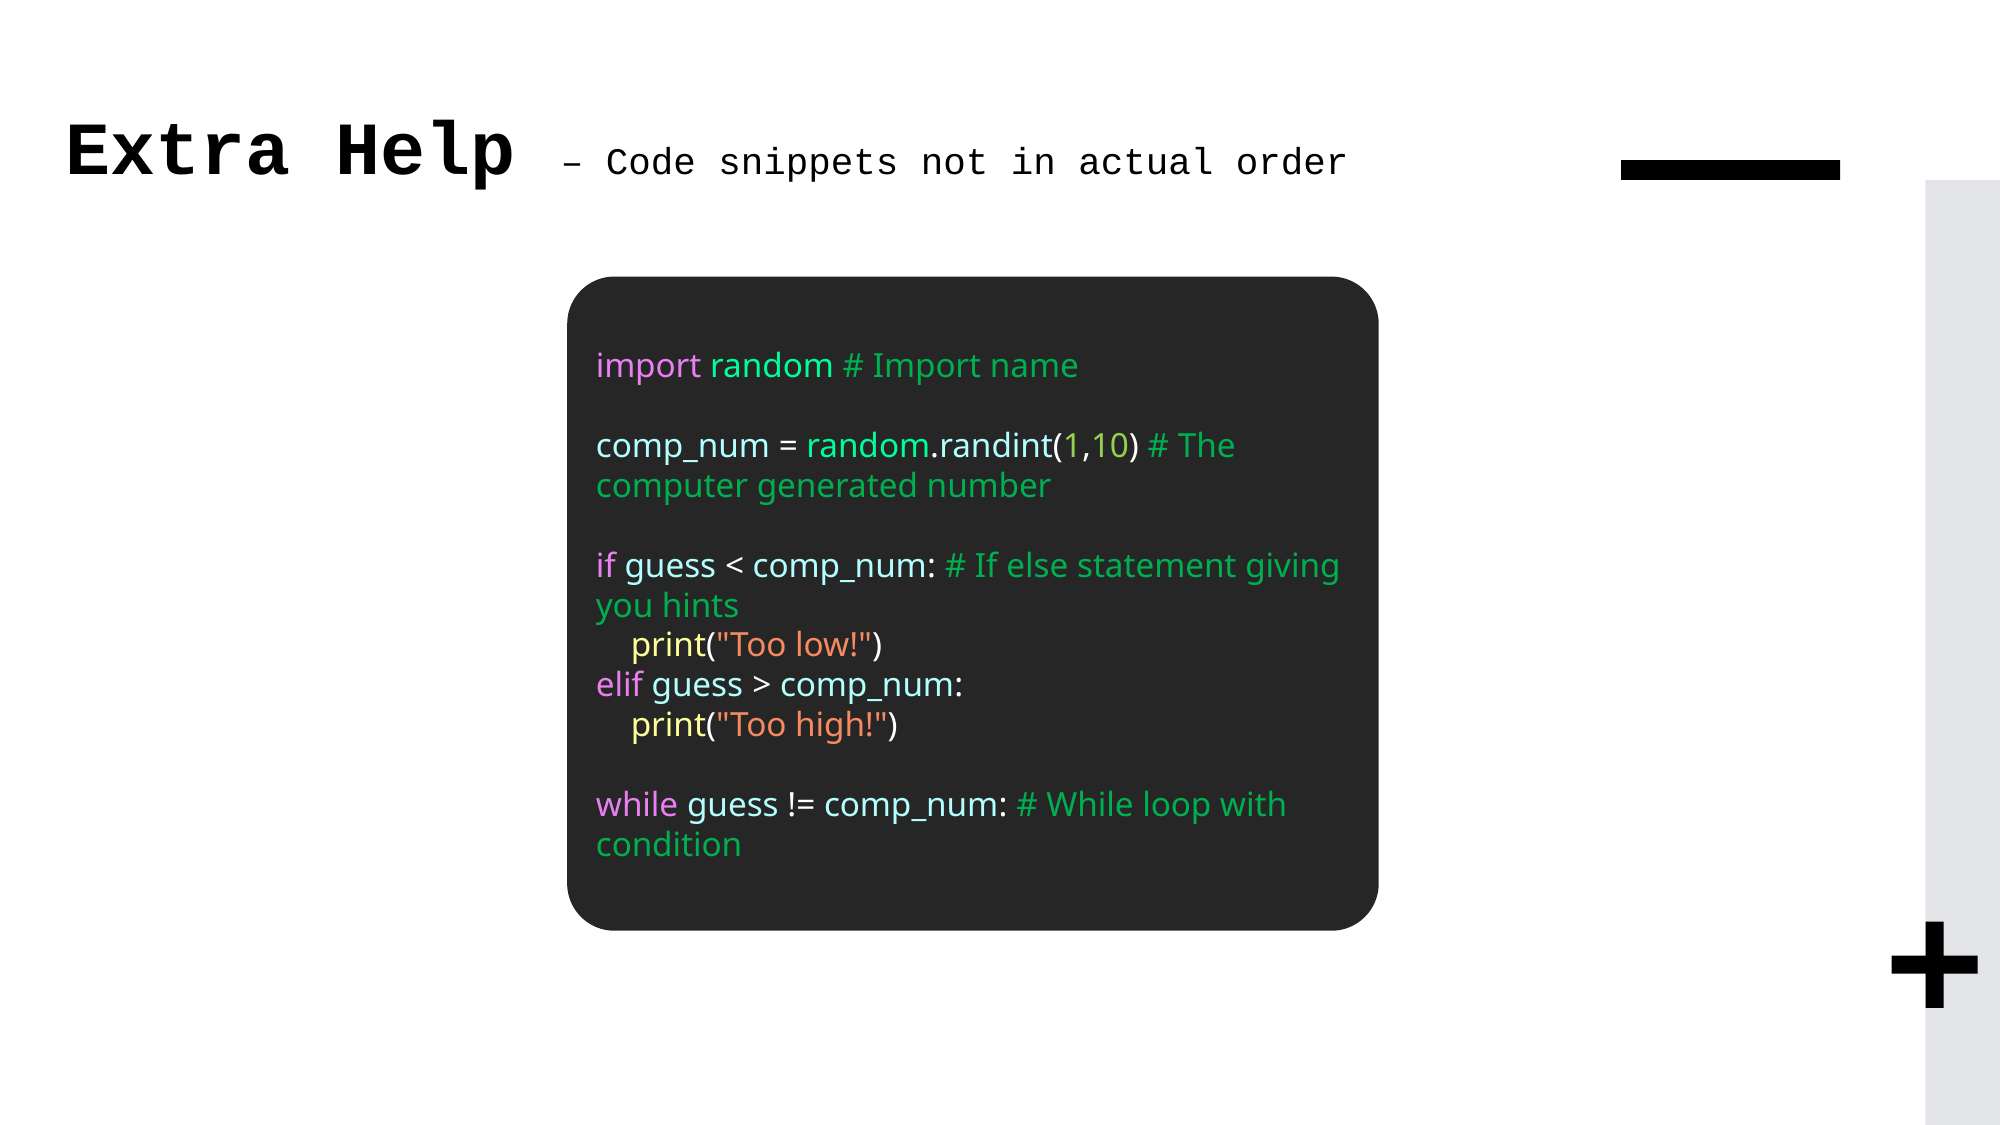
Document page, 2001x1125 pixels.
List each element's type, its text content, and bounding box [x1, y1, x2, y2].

text_box import random # Import name comp_num = random.randint(1,10) # The computer generated number if guess < comp_num: # If else statement giving you hints print("Too low!") elif guess > comp_num: print("Too high!") while guess != comp_num: # While loop with condition [566, 275, 1380, 932]
text_box Extra Help – Code snippets not in actual order [50, 93, 1381, 195]
